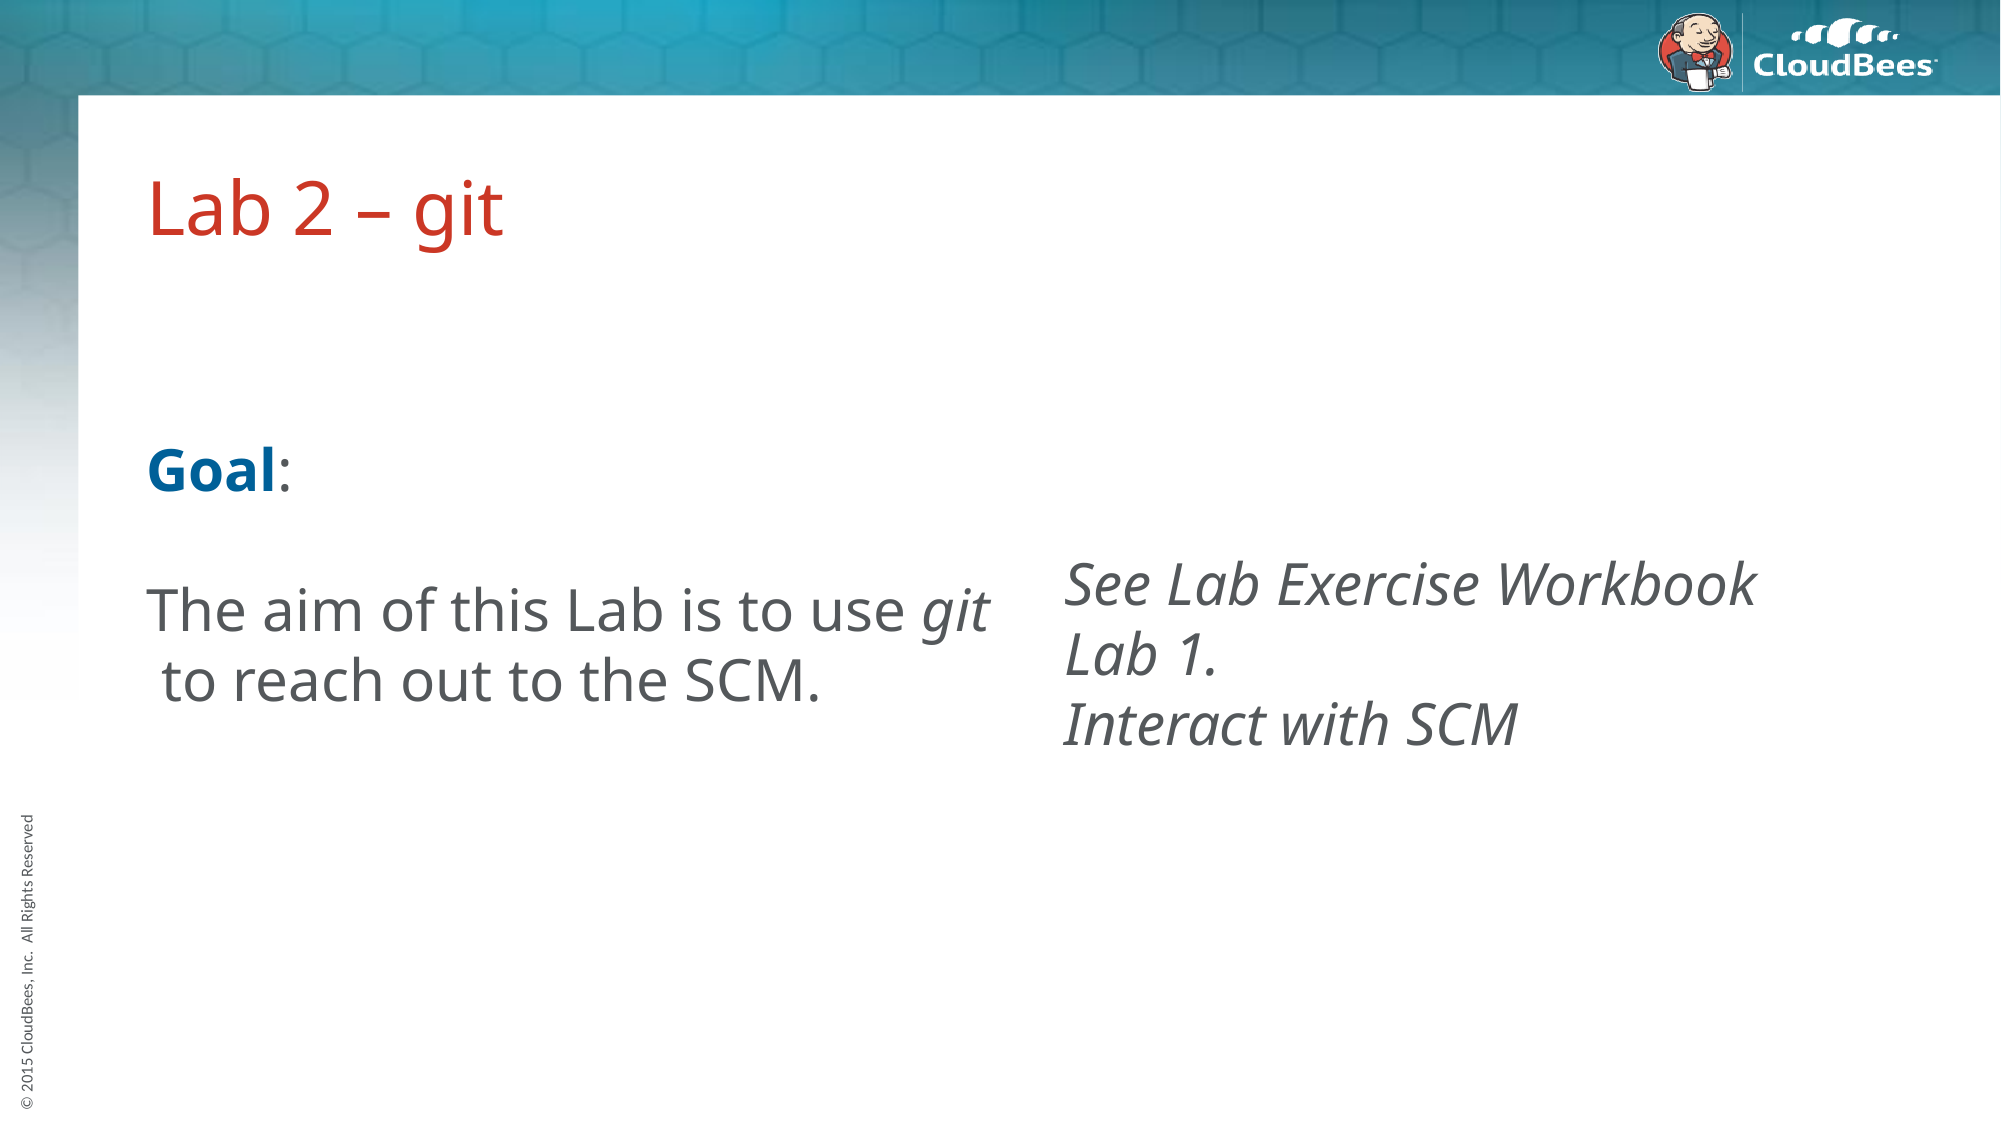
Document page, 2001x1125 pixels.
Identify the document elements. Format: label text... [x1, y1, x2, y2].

picture [0, 0, 2001, 1125]
list Goal: The aim of this Lab is to use git to reach out to the SCM. [131, 277, 1012, 1028]
title Lab 2 – git [131, 136, 1931, 274]
list See Lab Exercise Workbook Lab 1. Interact with SCM [1049, 277, 1930, 1028]
